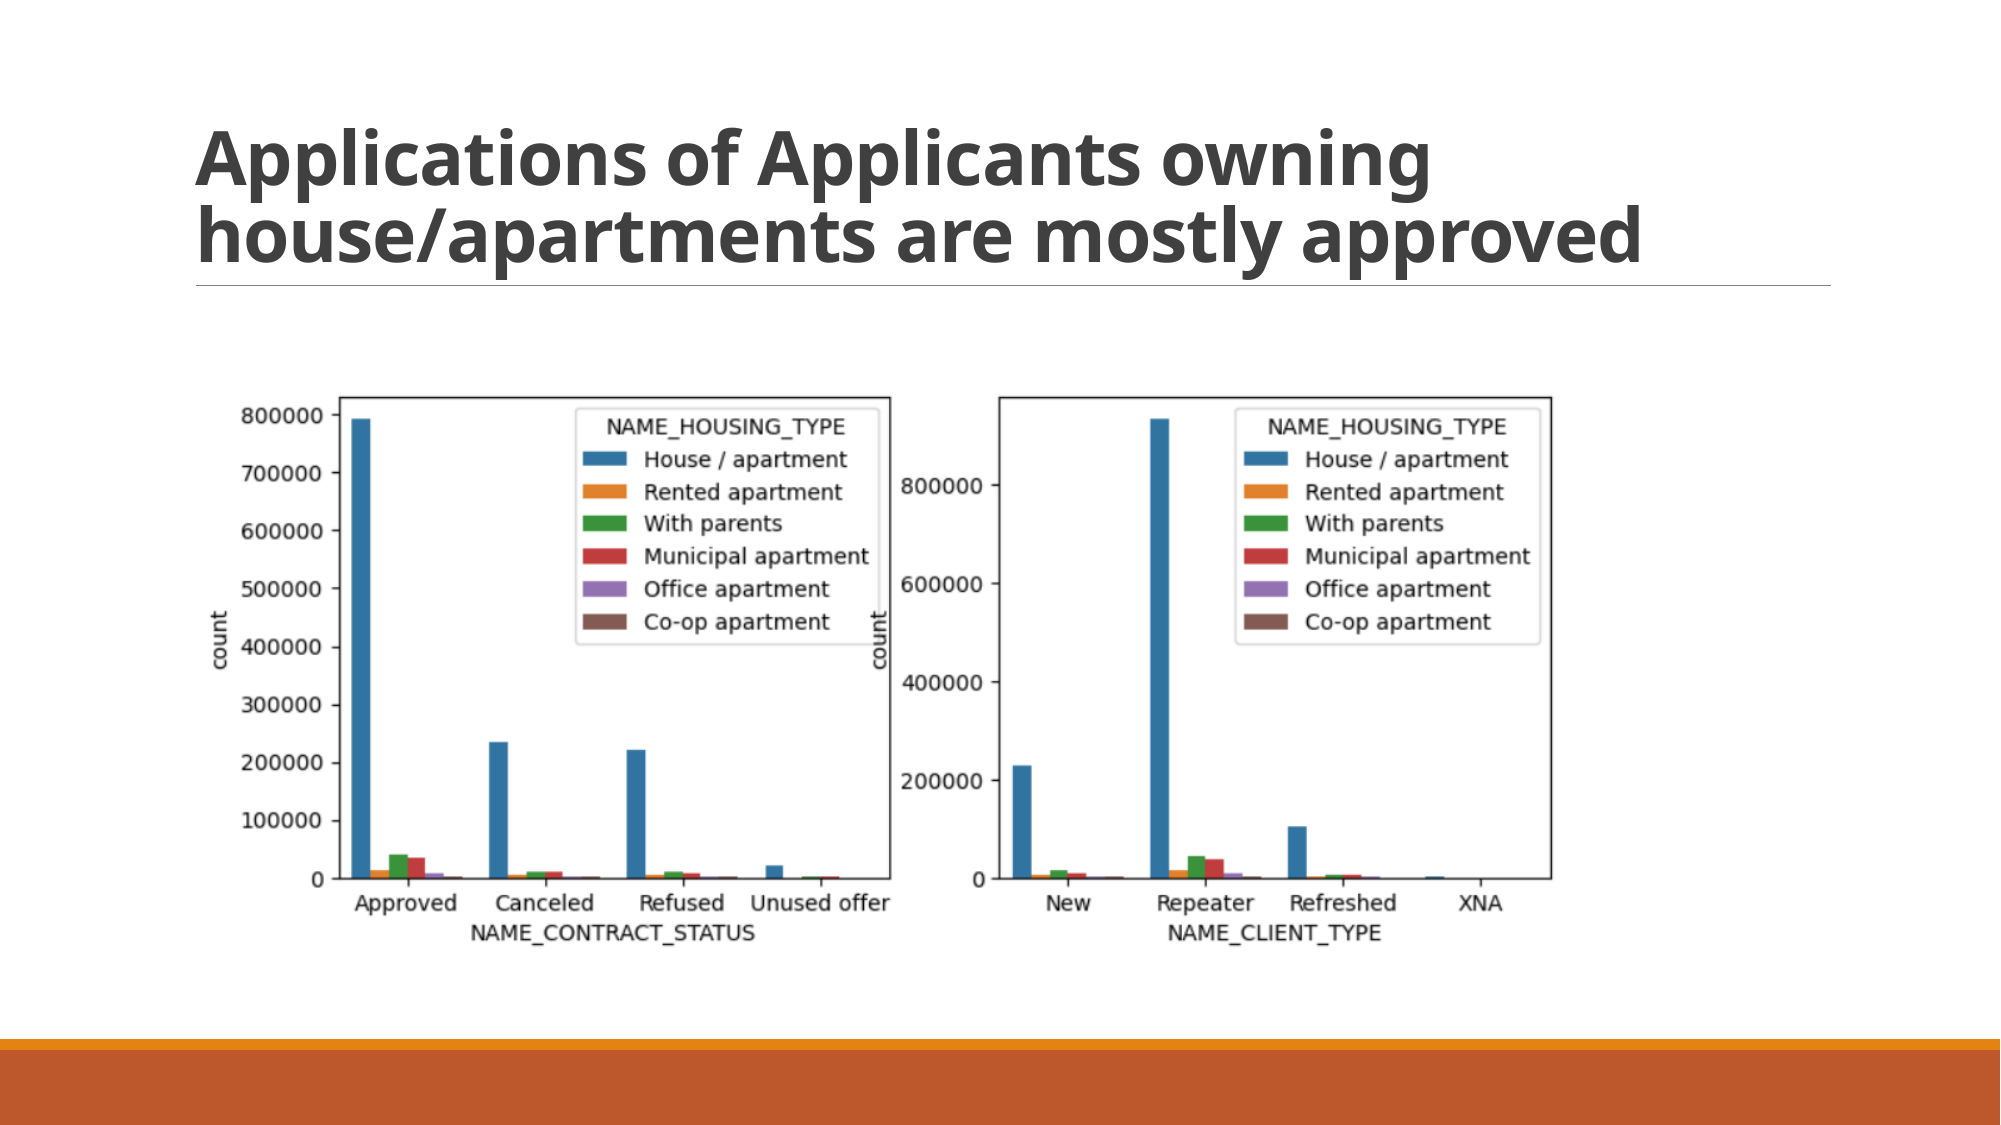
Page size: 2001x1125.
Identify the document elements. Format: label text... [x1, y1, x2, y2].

picture [179, 377, 1621, 975]
title Applications of Applicants owning house/apartments are mostly approved [180, 47, 1830, 285]
